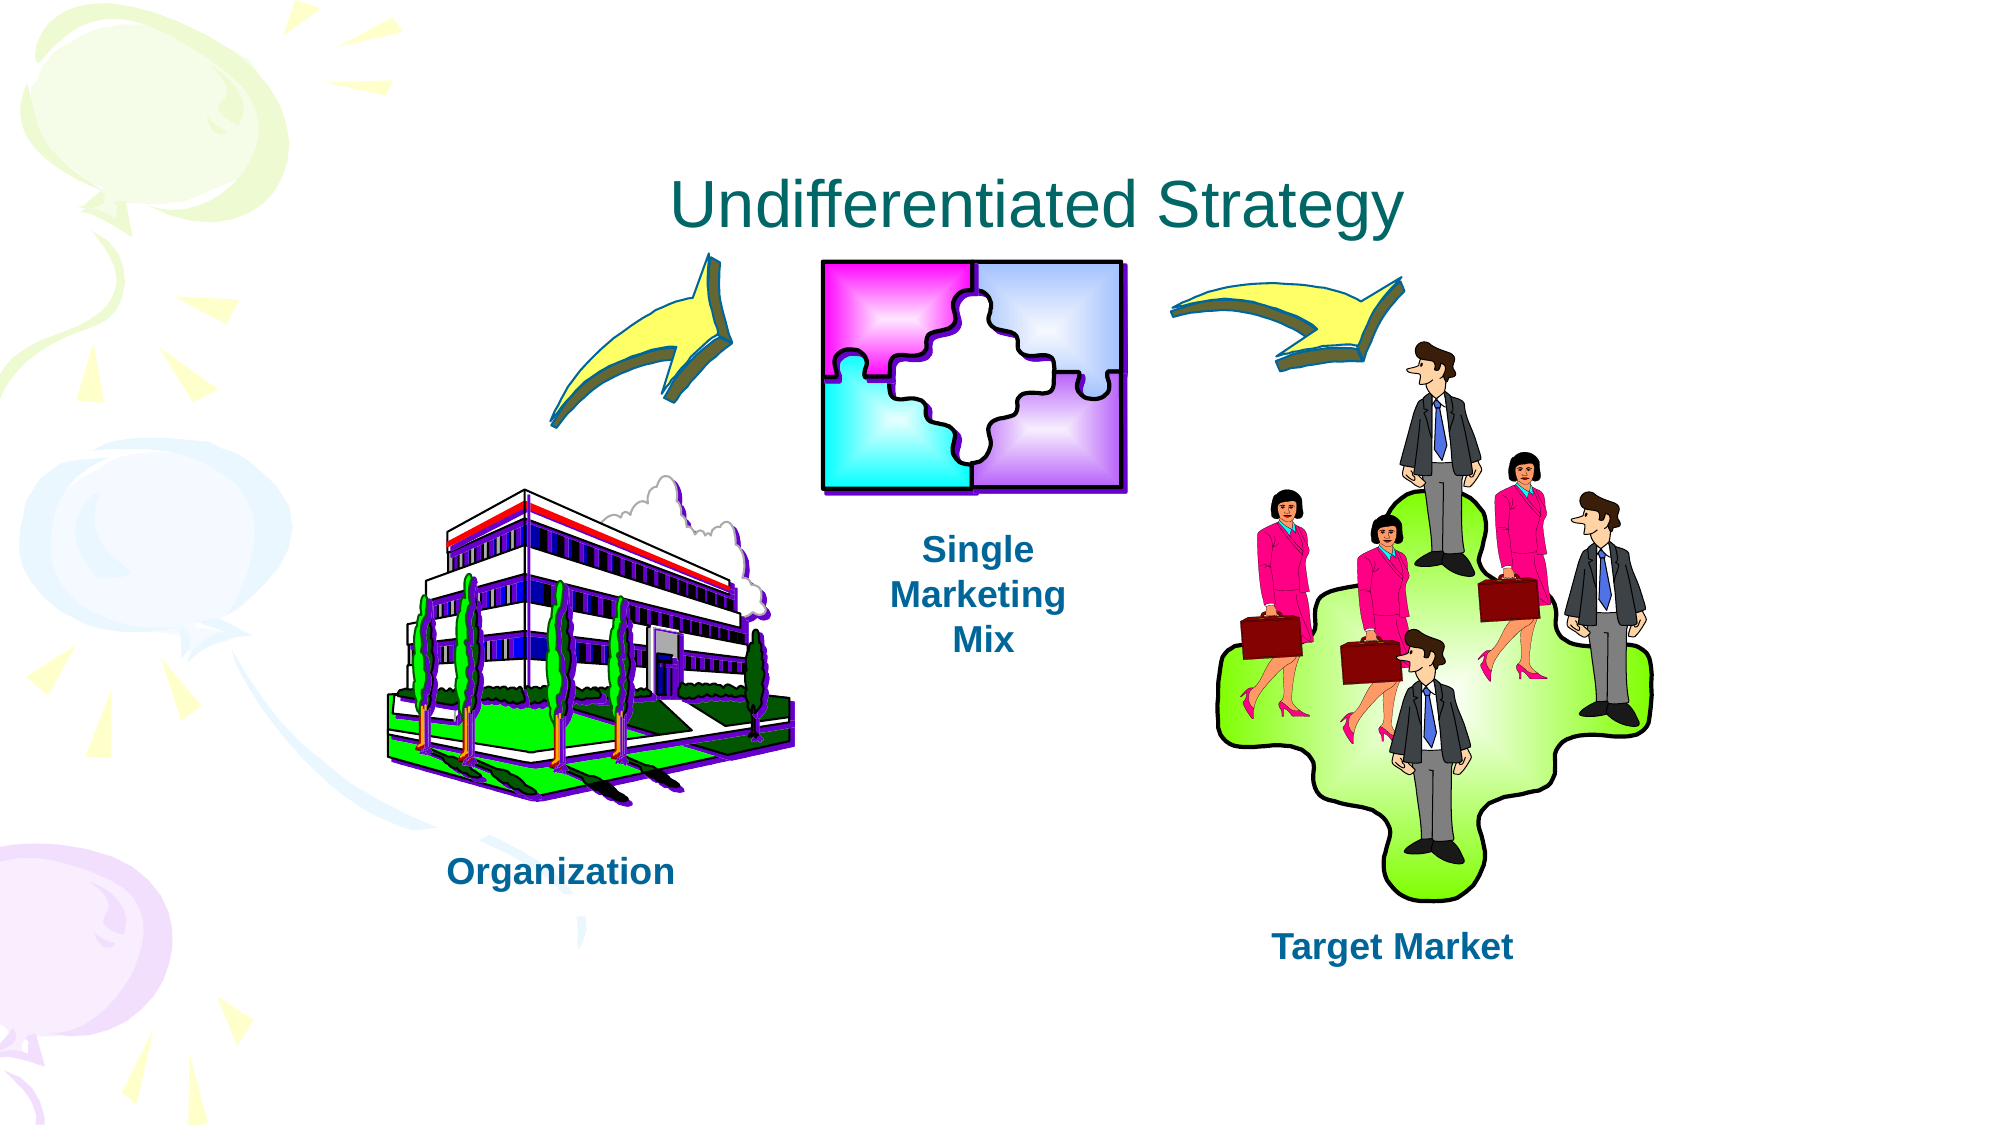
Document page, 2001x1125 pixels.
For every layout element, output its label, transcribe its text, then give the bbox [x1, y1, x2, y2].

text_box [387, 253, 1653, 1077]
title Undifferentiated Strategy [399, 62, 1675, 250]
